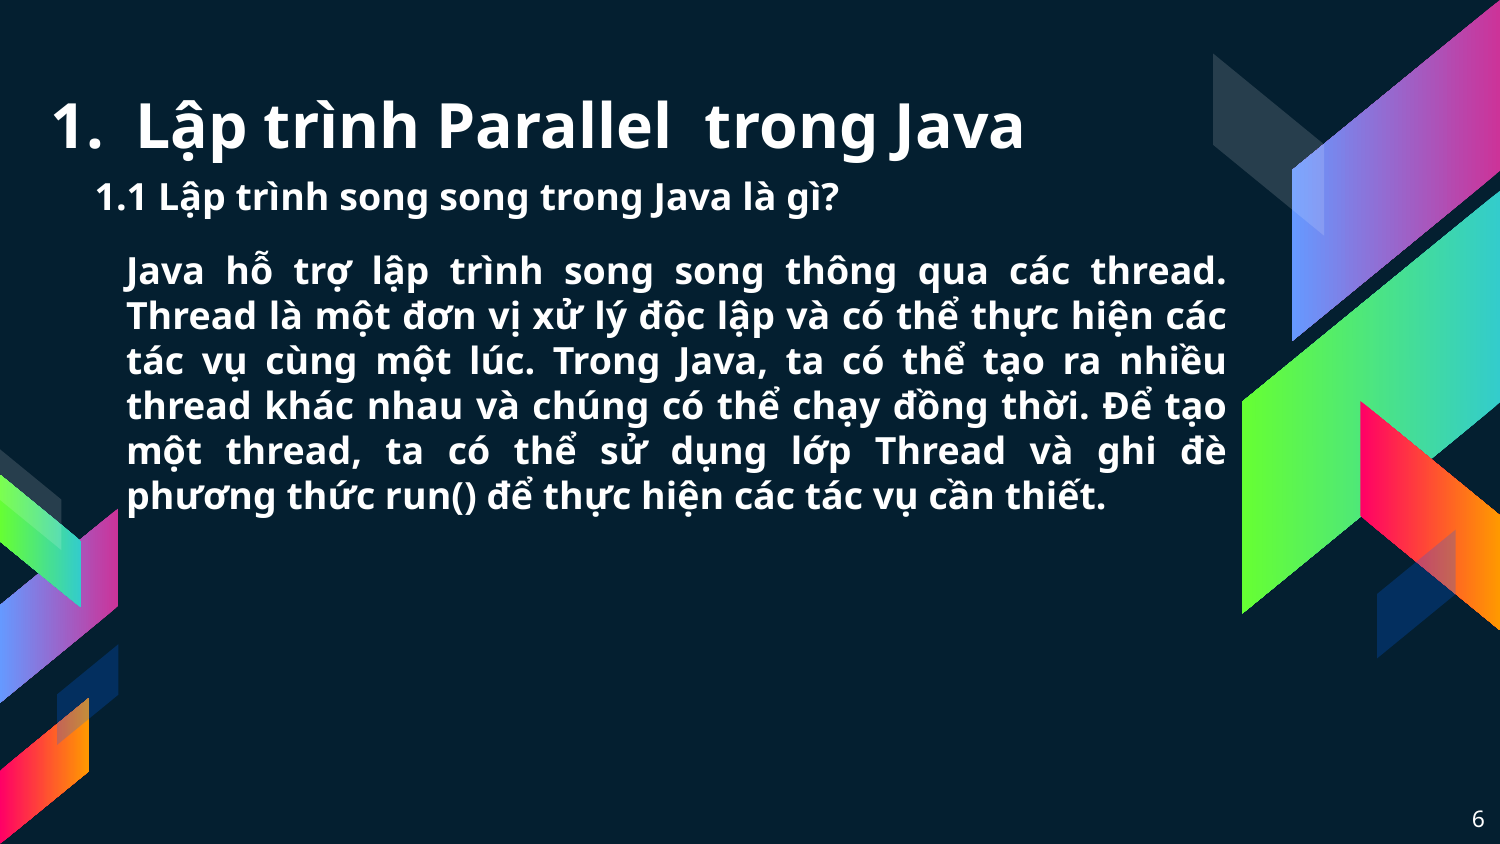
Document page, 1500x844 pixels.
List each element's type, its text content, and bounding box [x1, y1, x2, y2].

list Java hỗ trợ lập trình song song thông qua các thread. Thread là một đơn vị xử lý độc lập và có thể thực hiện các tác vụ cùng một lúc. Trong Java, ta có thể tạo ra nhiều thread khác nhau và chúng có thể chạy đồng thời. Để tạo một thread, ta có thể sử dụng lớp Thread và ghi đè phương thức run() để thực hiện các tác vụ cần thiết. [110, 232, 1244, 577]
slide_number 6 [1403, 789, 1500, 844]
title Lập trình Parallel trong Java [35, 0, 1188, 176]
text_box 1.1 Lập trình song song trong Java là gì? [79, 176, 992, 334]
